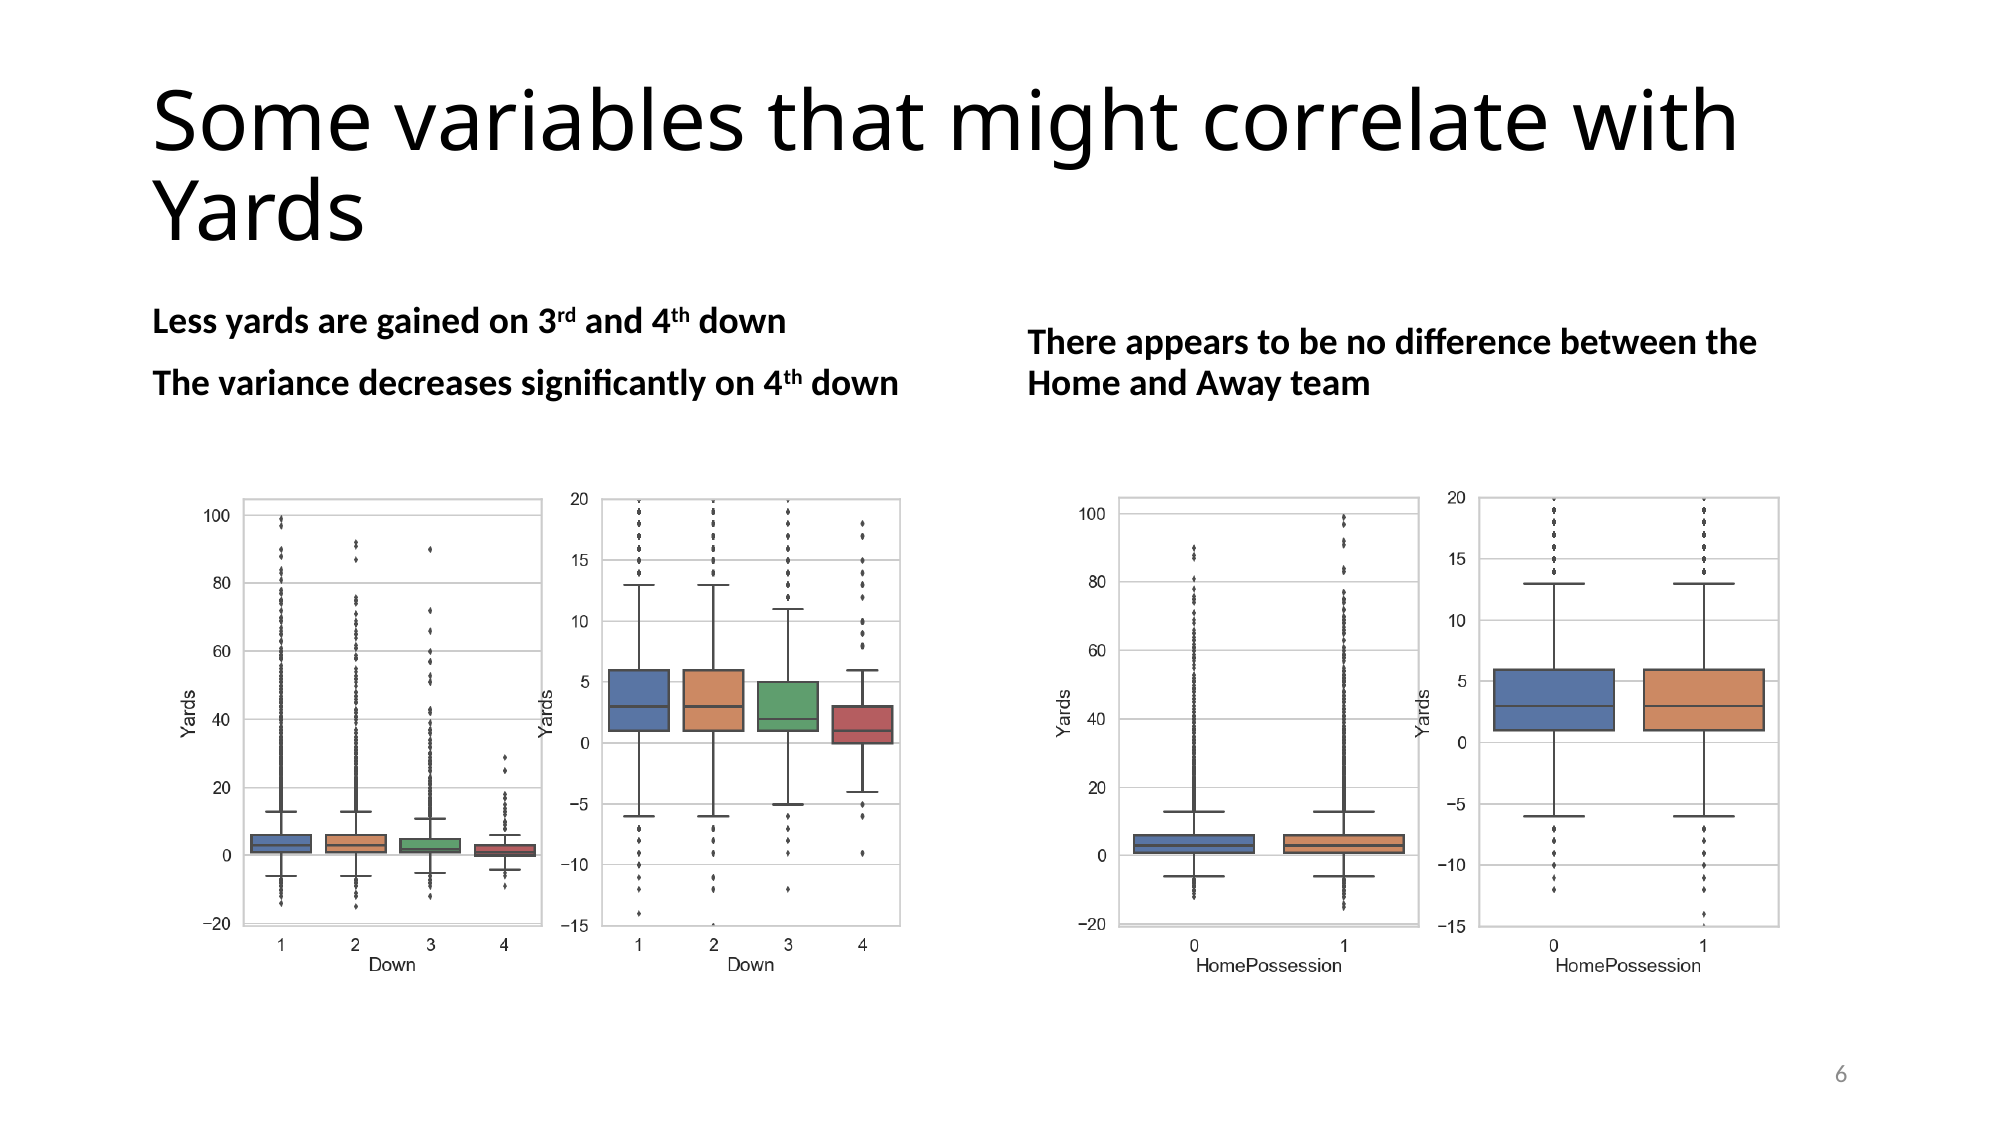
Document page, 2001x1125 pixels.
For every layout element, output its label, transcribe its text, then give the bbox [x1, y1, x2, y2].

title Some variables that might correlate with Yards [137, 59, 1863, 278]
list Less yards are gained on 3rd and 4th down The variance decreases significantly on 4th down [137, 275, 984, 411]
list There appears to be no difference between the Home and Away team [1012, 275, 1863, 411]
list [1012, 429, 1863, 997]
slide_number 6 [1412, 1042, 1863, 1103]
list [137, 431, 984, 996]
